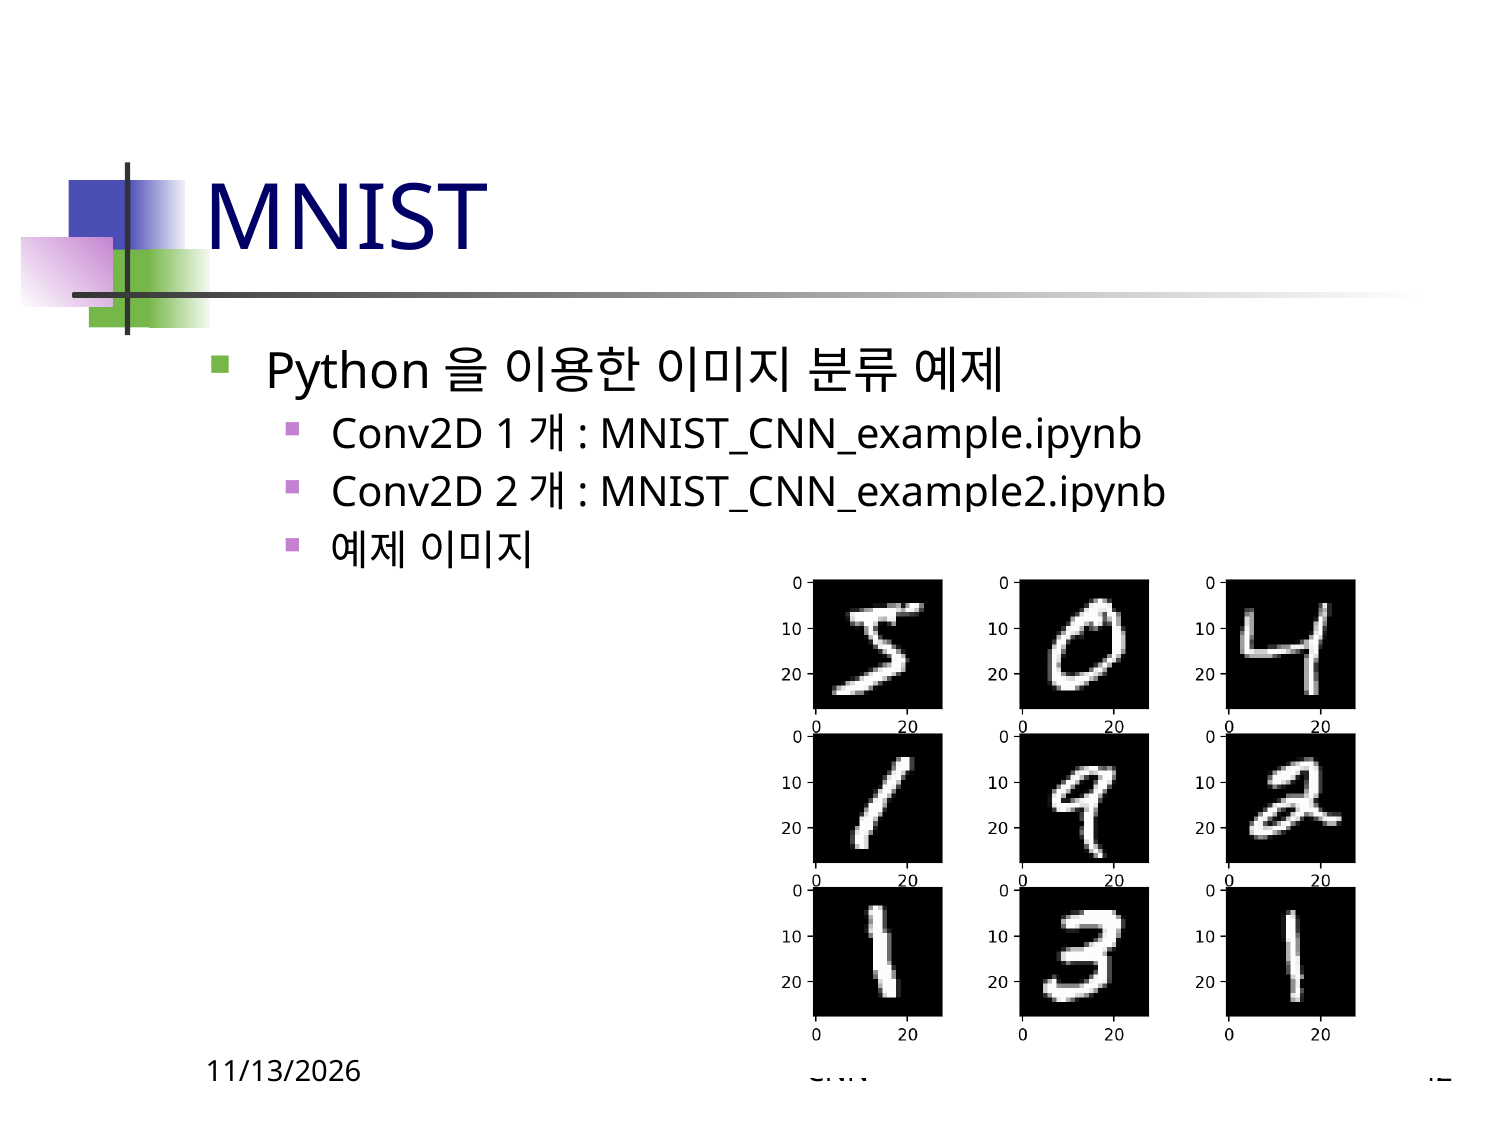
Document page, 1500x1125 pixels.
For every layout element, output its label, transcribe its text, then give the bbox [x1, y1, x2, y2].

slide_number 42 [1155, 1024, 1468, 1100]
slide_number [190, 1024, 504, 1100]
picture [697, 512, 1453, 1079]
title MNIST [188, 35, 1468, 275]
list Python을 이용한 이미지 분류 예제 Conv2D 1개: MNIST_CNN_example.ipynb Conv2D 2개: MNIST_CNN_example2.ipynb 예제 이미지 [193, 331, 1469, 1006]
footer CNN [600, 1024, 1075, 1100]
